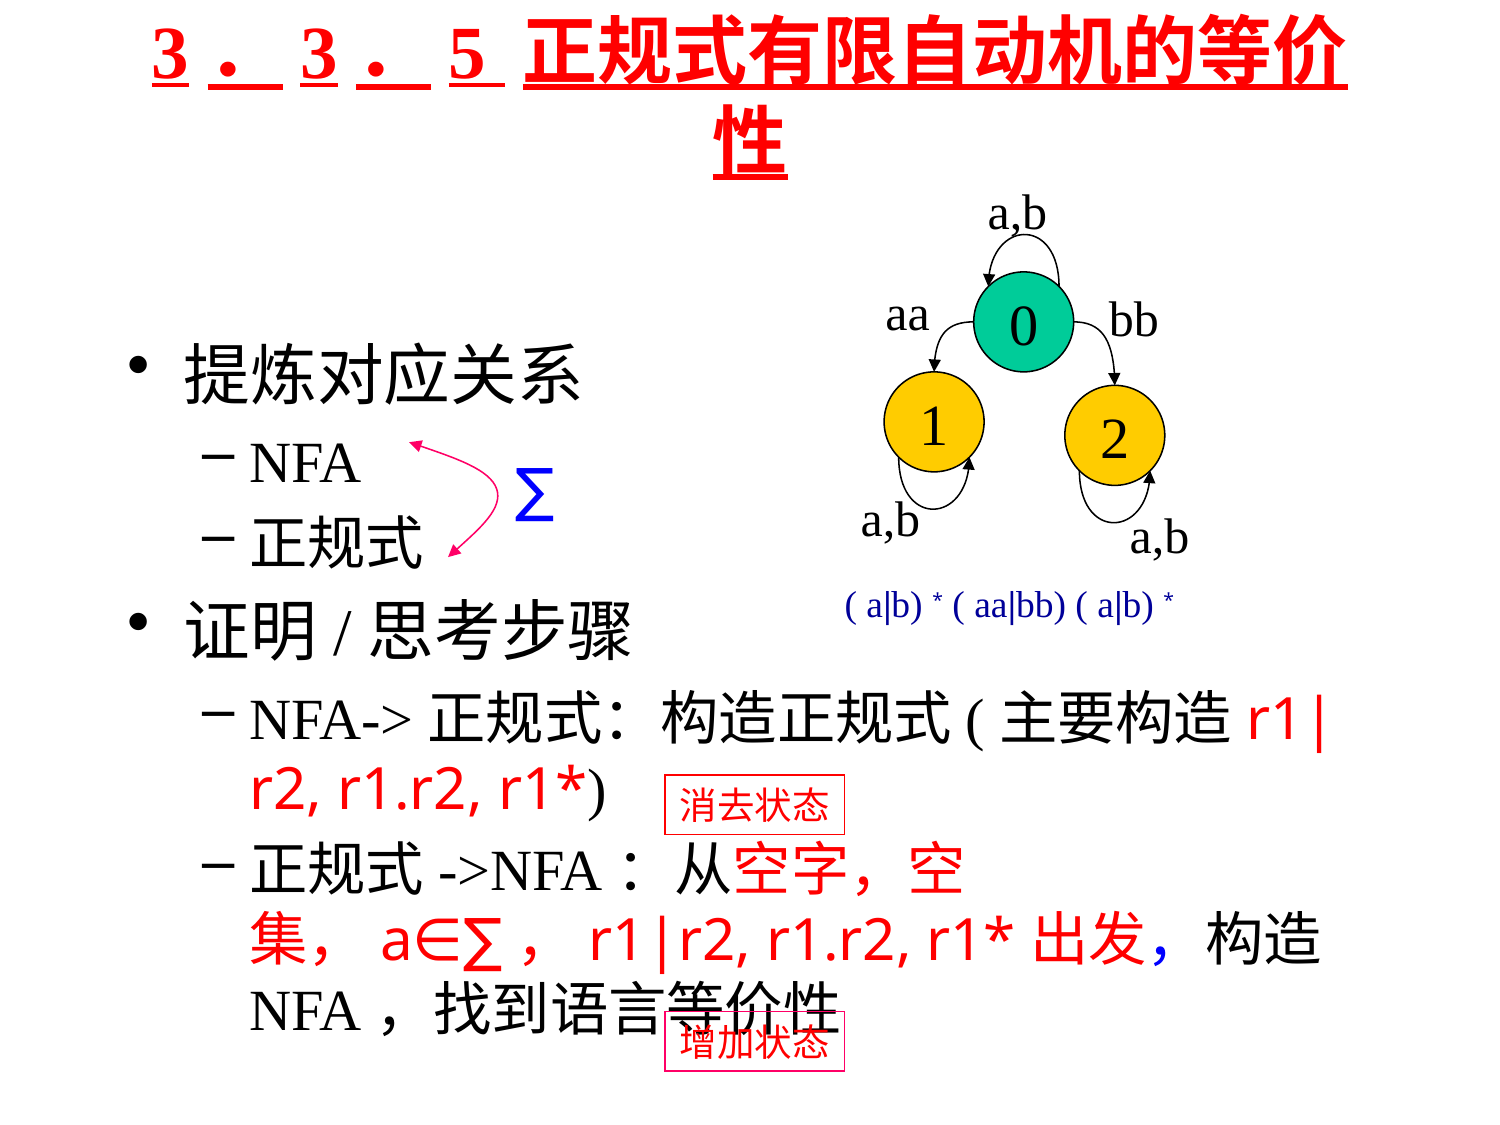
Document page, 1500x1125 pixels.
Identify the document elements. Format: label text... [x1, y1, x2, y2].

text_box [409, 440, 498, 558]
text_box bb [1094, 278, 1226, 354]
text_box 消去状态 [665, 774, 845, 835]
text_box 3．3．5 正规式有限自动机的等价性 [112, 49, 1388, 138]
text_box a,b [845, 478, 978, 554]
text_box ( a|b) * ( aa|bb) ( a|b) * [820, 572, 1199, 633]
list 提炼对应关系 NFA 正规式 证明/思考步骤 NFA->正规式：构造正规式(主要构造r1|r2, r1.r2, r1*) 正规式->NFA：从空字，空集，a∈∑，r1|r2, r1.r2, r1*出发，构造NFA，找到语言等价性 [112, 324, 1388, 1001]
text_box a,b [972, 171, 1104, 247]
text_box aa [870, 272, 1002, 348]
text_box a,b [1114, 495, 1247, 571]
text_box 1 [884, 372, 985, 472]
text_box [933, 321, 974, 373]
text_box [1114, 435, 1118, 507]
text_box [1073, 321, 1116, 386]
text_box 2 [1064, 385, 1165, 486]
text_box 增加状态 [665, 1011, 845, 1072]
text_box 0 [981, 272, 1074, 372]
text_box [933, 421, 937, 493]
text_box ∑ [500, 444, 570, 529]
